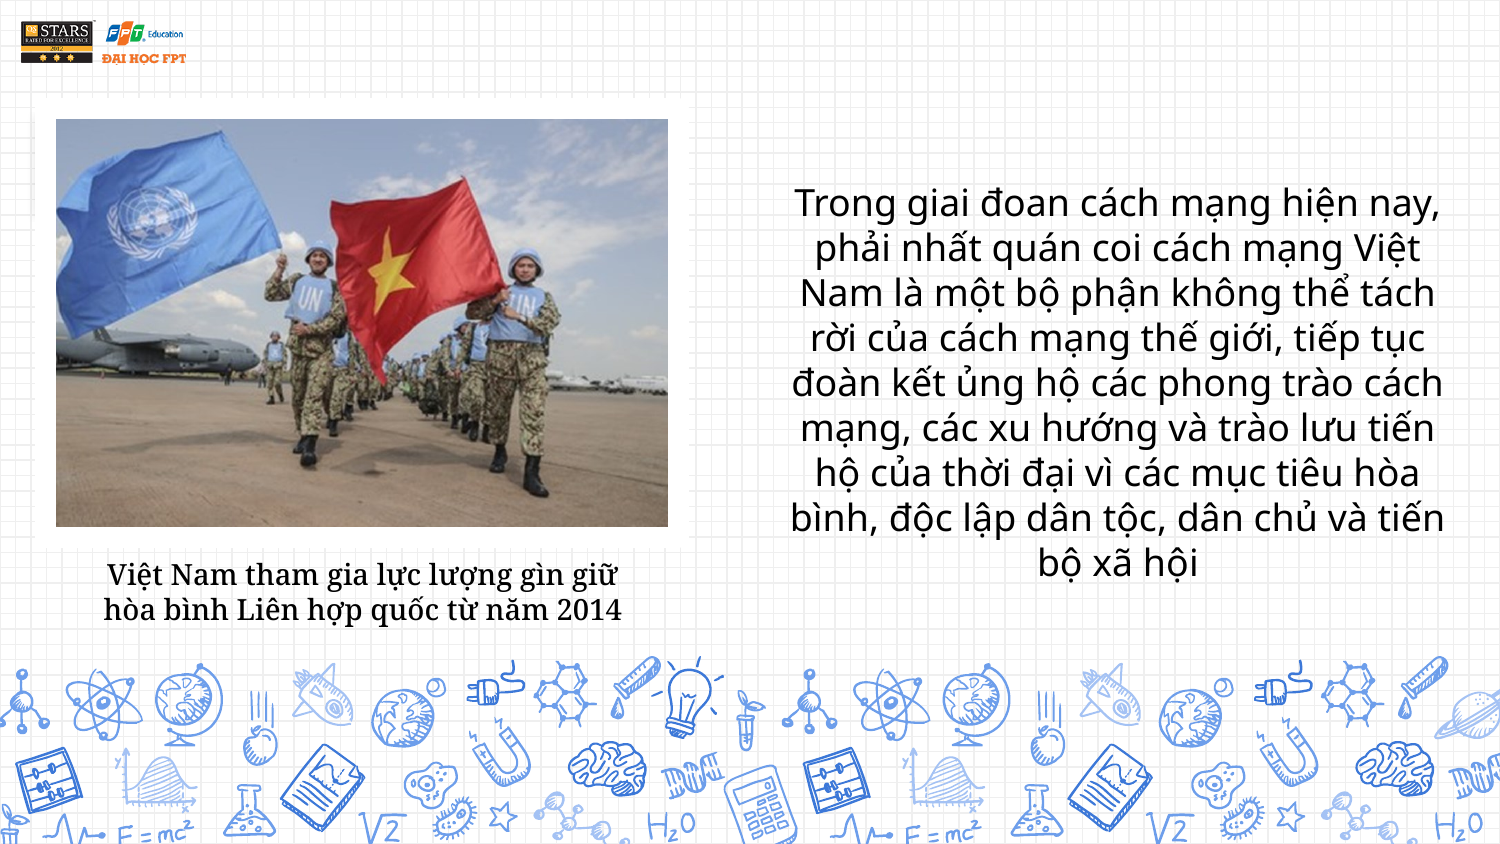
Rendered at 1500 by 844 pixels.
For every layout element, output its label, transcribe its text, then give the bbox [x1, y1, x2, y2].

picture [55, 118, 669, 528]
text_box Việt Nam tham gia lực lượng gìn giữ hòa bình Liên hợp quốc từ năm 2014 [88, 548, 638, 634]
picture [21, 20, 186, 65]
subtitle Trong giai đoan cách mạng hiện nay, phải nhất quán coi cách mạng Việt Nam là một bộ phận không thể tách rời của cách mạng thế giới, tiếp tục đoàn kết ủng hộ các phong trào cách mạng, các xu hướng và trào lưu tiến hộ của thời đại vì các mục tiêu hòa bình, độc lập dân tộc, dân chủ và tiến bộ xã hội [766, 163, 1470, 513]
